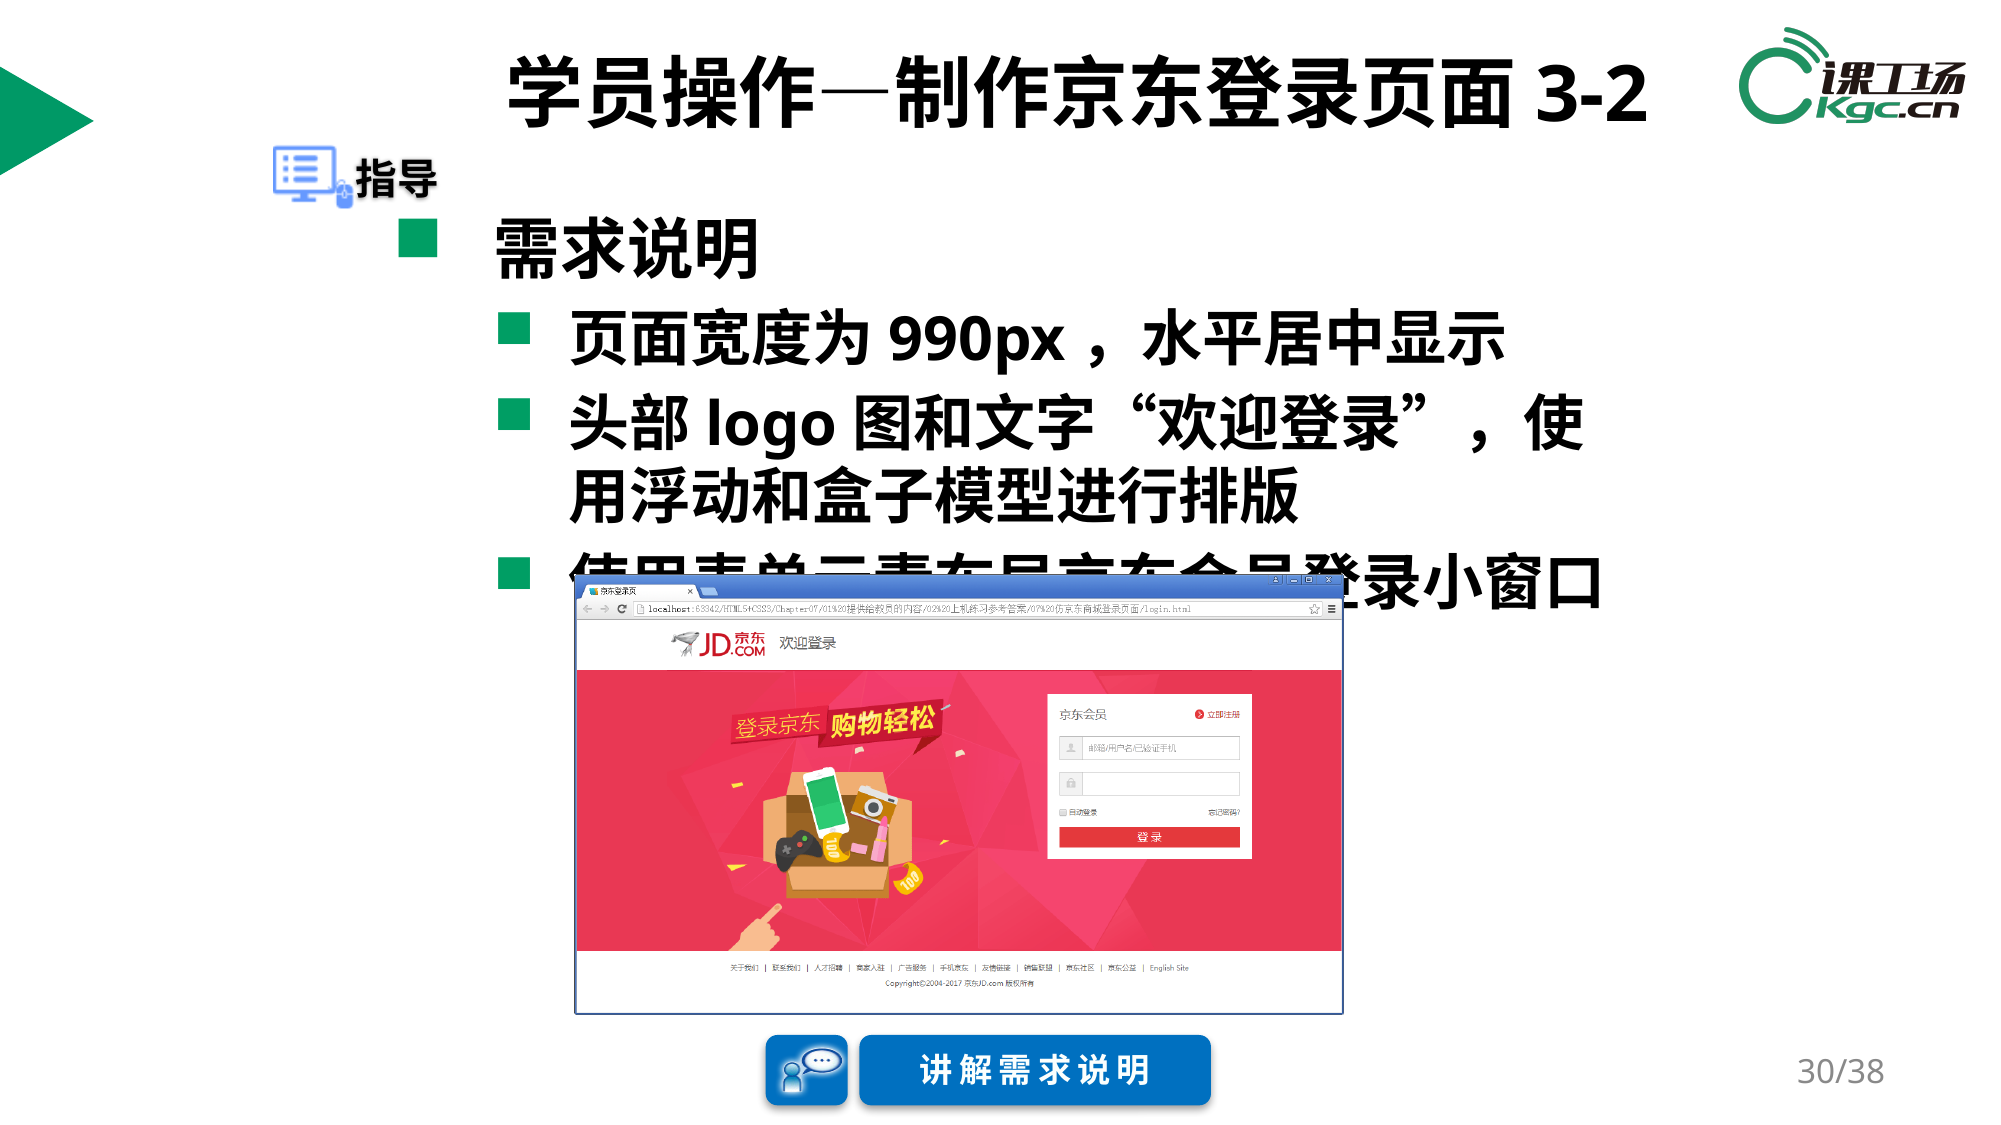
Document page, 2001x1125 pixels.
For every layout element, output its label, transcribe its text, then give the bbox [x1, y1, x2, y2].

list 需求说明 页面宽度为990px，水平居中显示 头部logo图和文字“欢迎登录”，使用浮动和盒子模型进行排版 使用表单元素布局京东会员登录小窗口 [378, 199, 1627, 1043]
title 学员操作—制作京东登录页面3-2 [490, 46, 1721, 133]
picture [1739, 27, 1966, 124]
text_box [765, 1034, 1212, 1106]
slide_number /38 [1433, 1042, 1901, 1104]
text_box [273, 140, 455, 223]
picture [574, 574, 1344, 1016]
